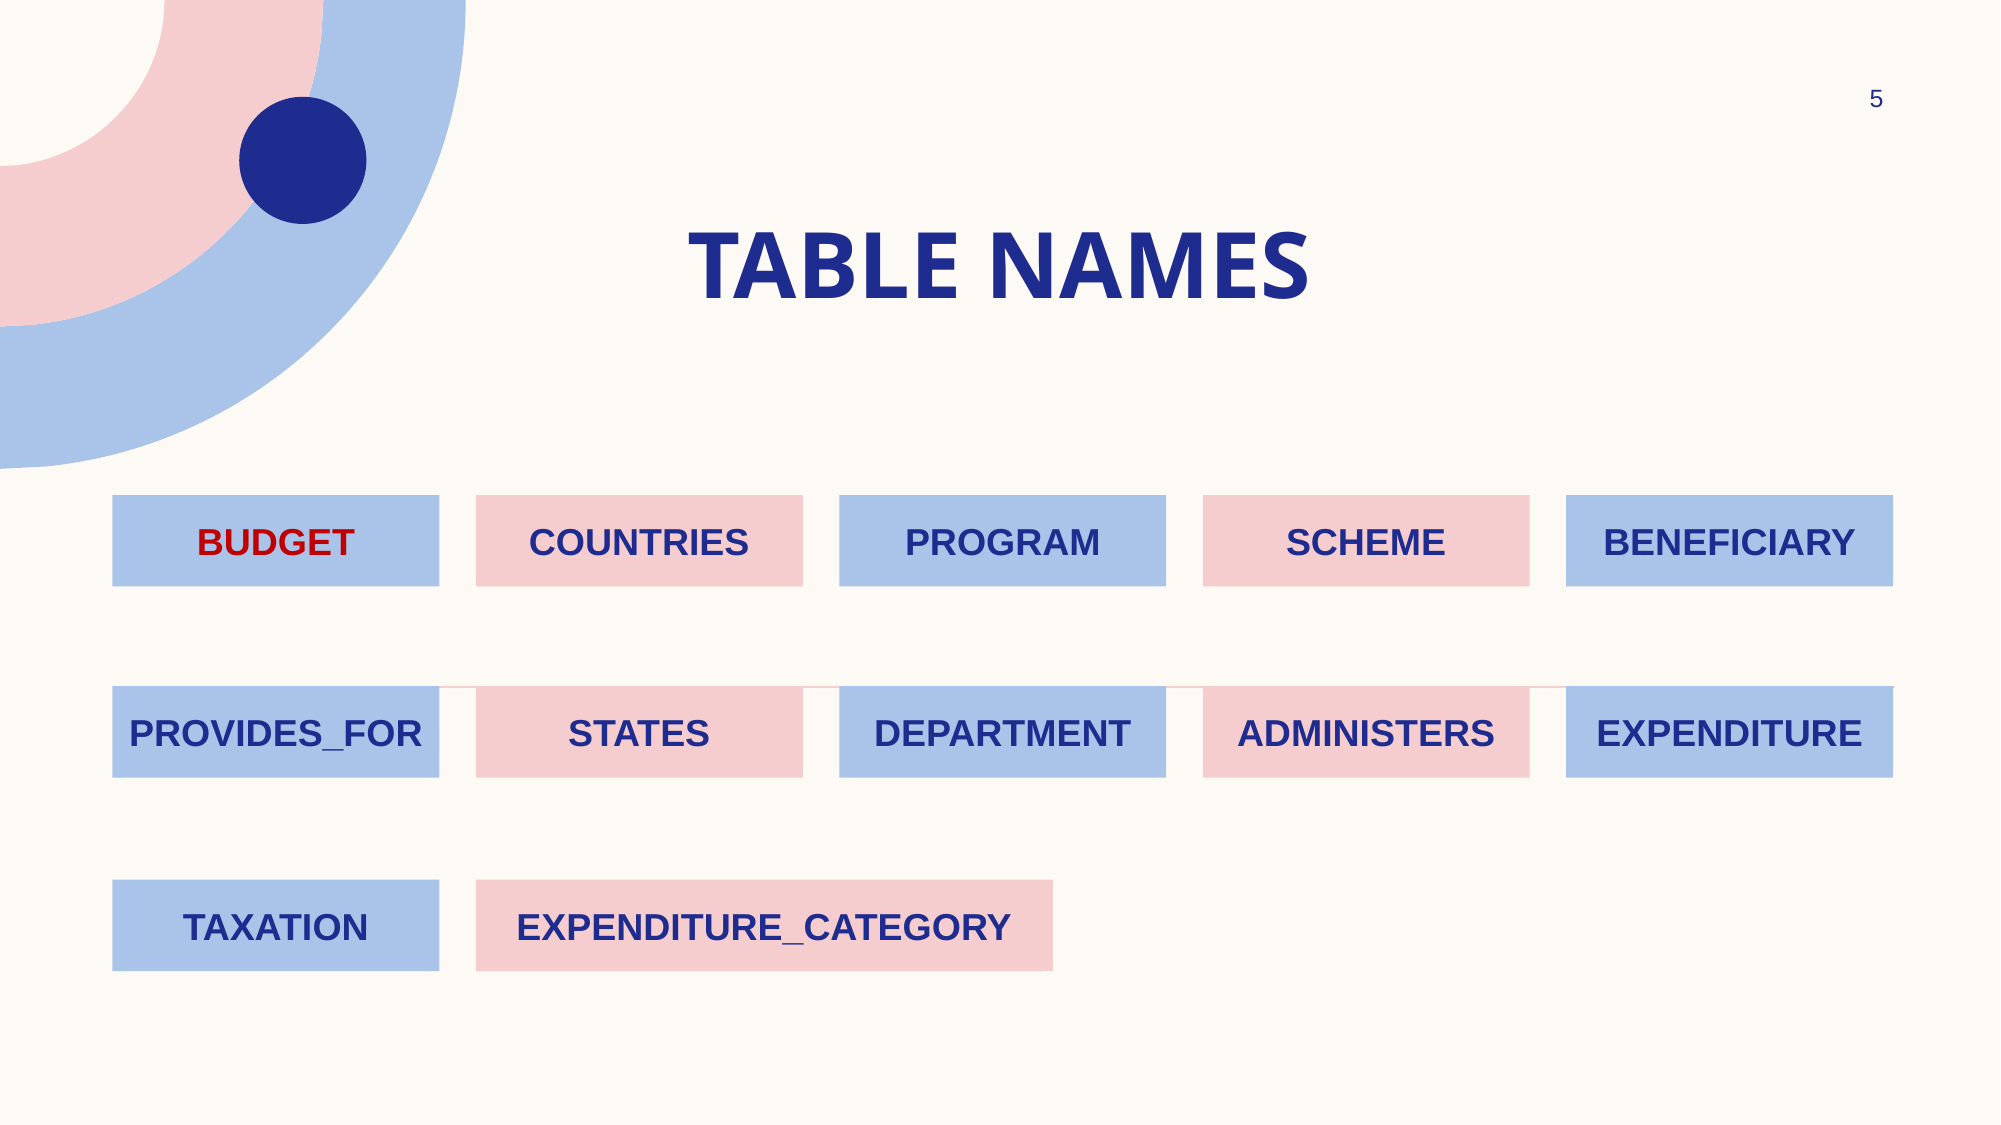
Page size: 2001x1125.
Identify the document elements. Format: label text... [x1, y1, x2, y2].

title Table names [124, 199, 1875, 326]
list budget [112, 495, 440, 587]
list program [839, 495, 1167, 587]
list countries [475, 495, 803, 587]
list scheme [1202, 495, 1530, 587]
text_box administers [1202, 686, 1530, 778]
text_box department [839, 686, 1167, 778]
text_box Expenditure_category [475, 879, 1053, 972]
text_box Provides_for [112, 686, 440, 778]
list beneficiary [1566, 495, 1894, 587]
text_box states [475, 686, 803, 778]
text_box expenditure [1566, 686, 1894, 778]
slide_number 5 [1795, 75, 1958, 120]
text_box taxation [112, 879, 440, 972]
